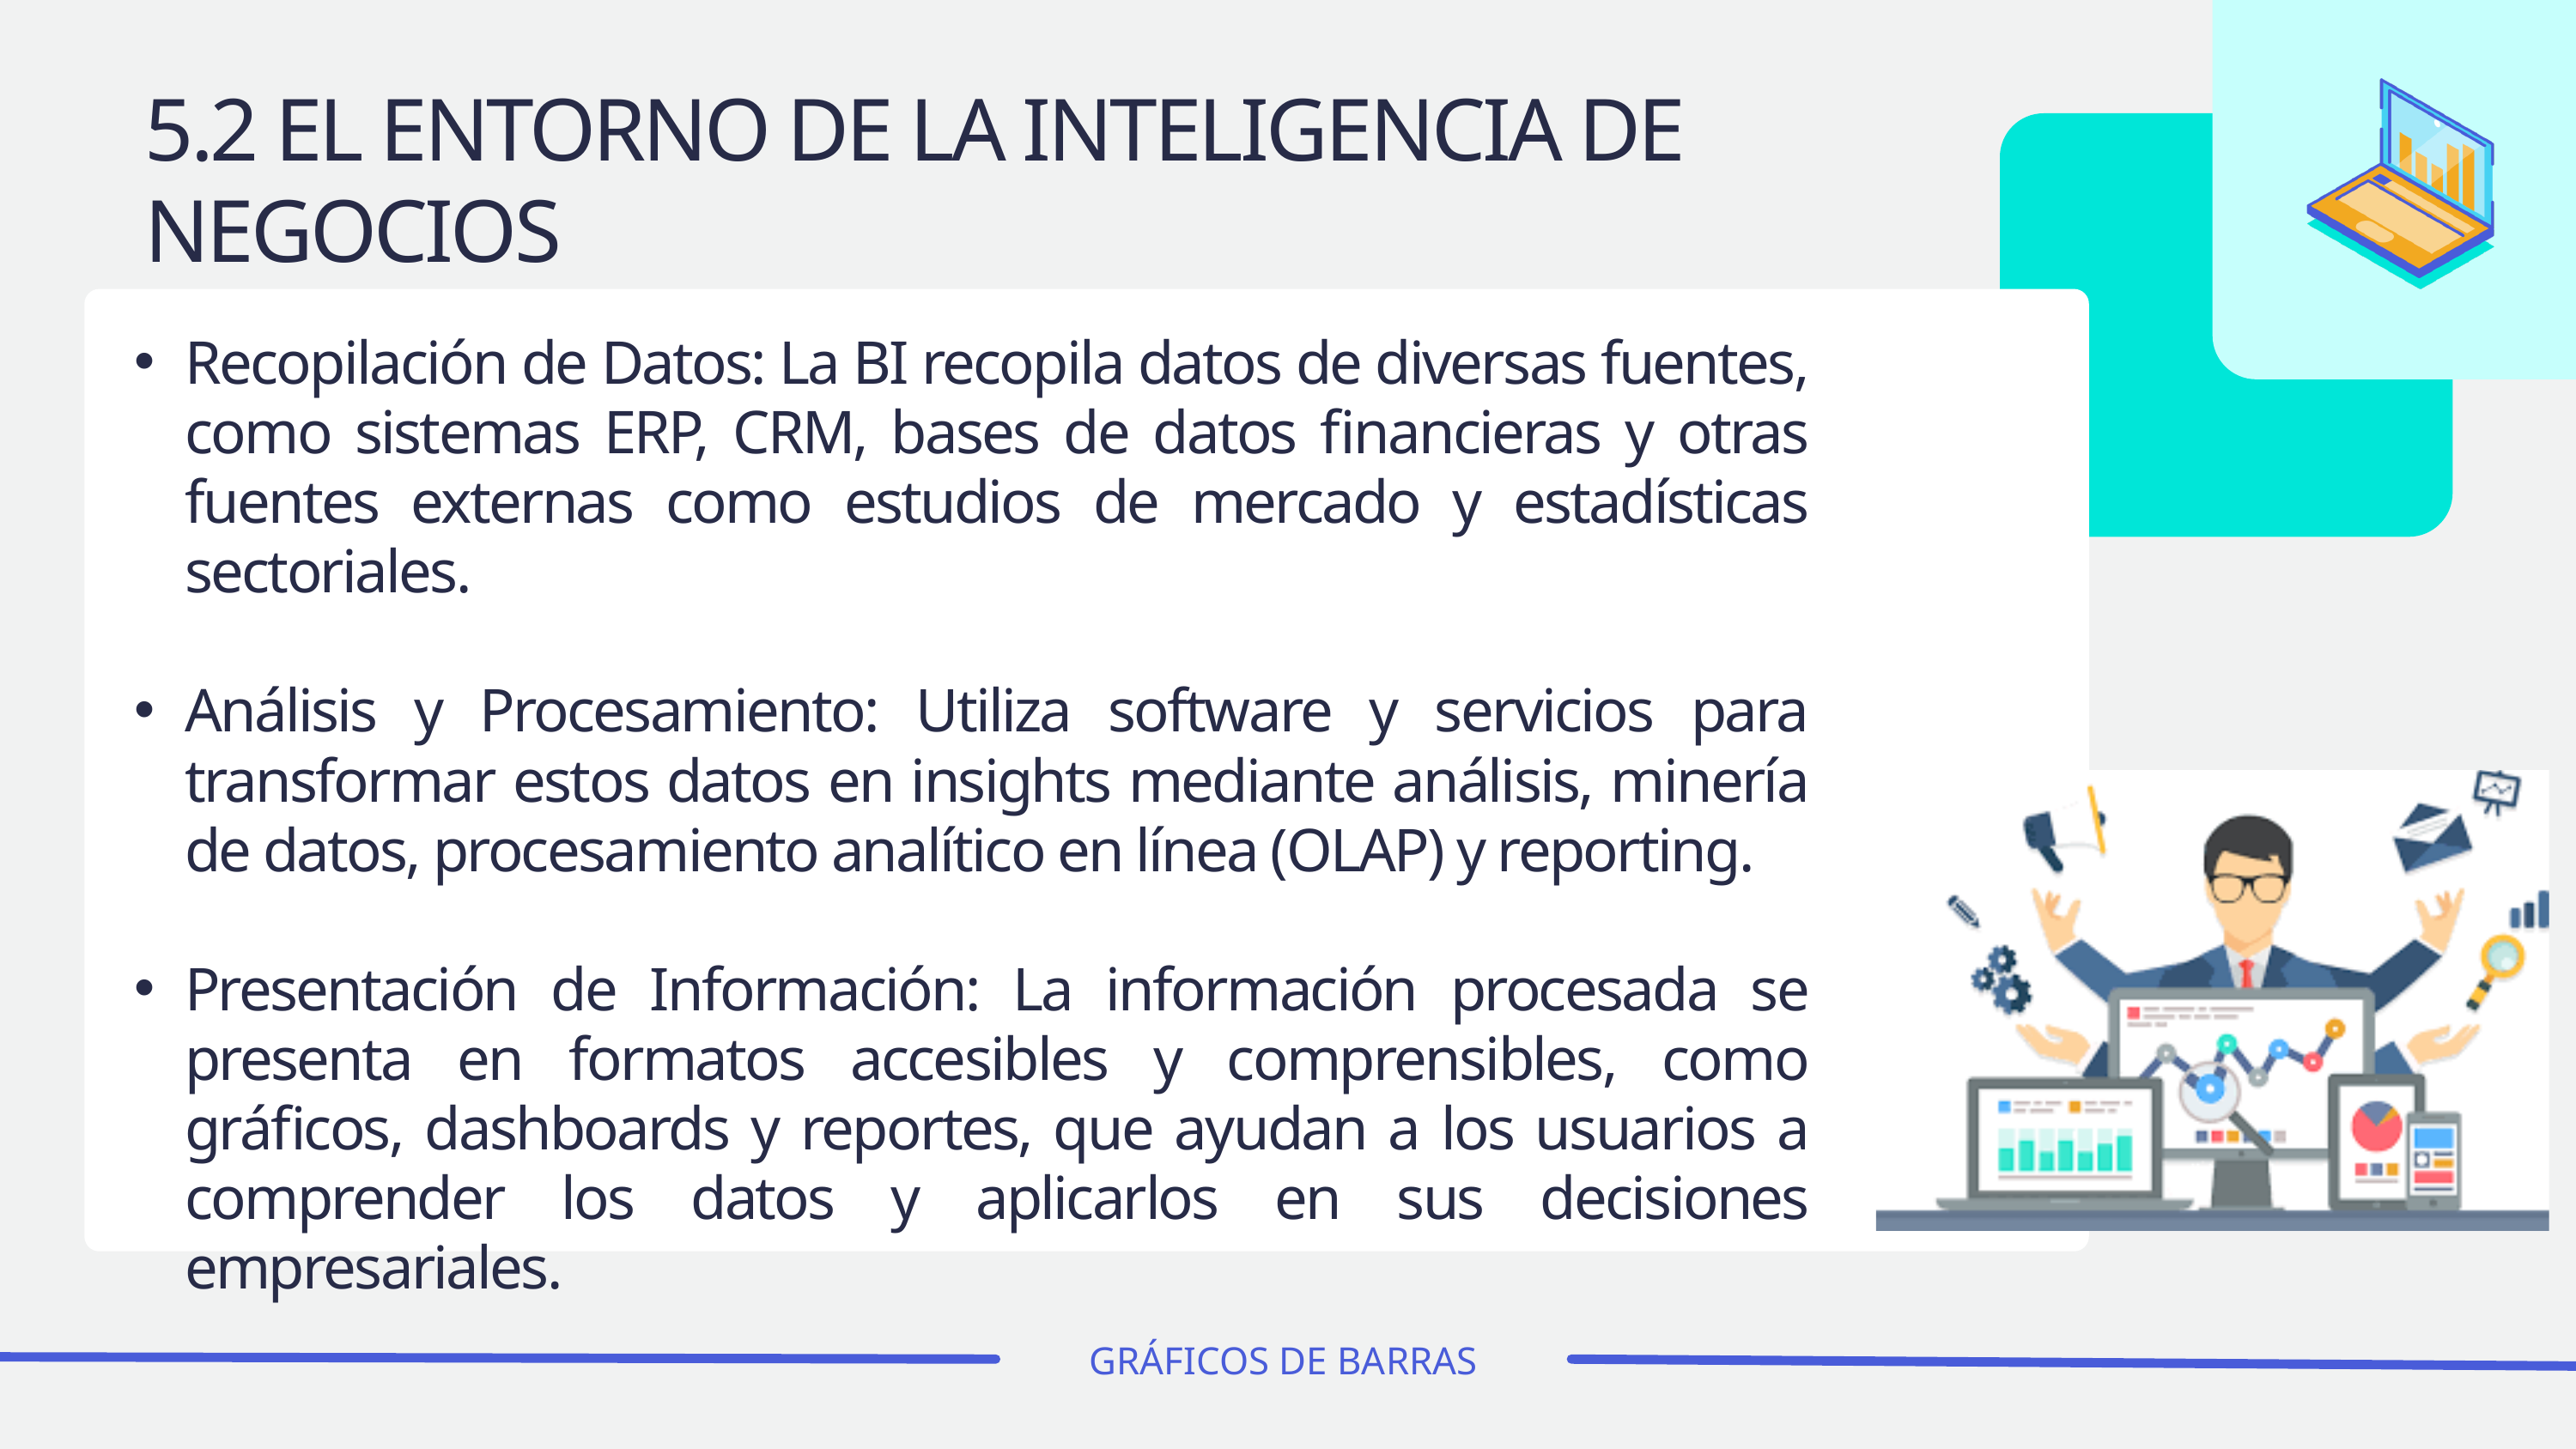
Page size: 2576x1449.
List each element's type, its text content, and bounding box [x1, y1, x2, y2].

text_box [2212, 0, 2576, 380]
text_box Recopilación de Datos: La BI recopila datos de diversas fuentes, como sistemas ERP, CRM, bases de datos financieras y otras fuentes externas como estudios de mercado y estadísticas sectoriales. Análisis y Procesamiento: Utiliza software y servicios para transformar estos datos en insights mediante análisis, minería de datos, procesamiento analítico en línea (OLAP) y reporting. Presentación de Información: La información procesada se presenta en formatos accesibles y comprensibles, como gráficos, dashboards y reportes, que ayudan a los usuarios a comprender los datos y aplicarlos en sus decisiones empresariales. [84, 1261, 1808, 1440]
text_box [1999, 112, 2453, 537]
text_box 5.2 EL ENTORNO DE LA INTELIGENCIA DE NEGOCIOS [144, 76, 1963, 286]
text_box [2096, 770, 2549, 1231]
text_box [84, 288, 2089, 1252]
